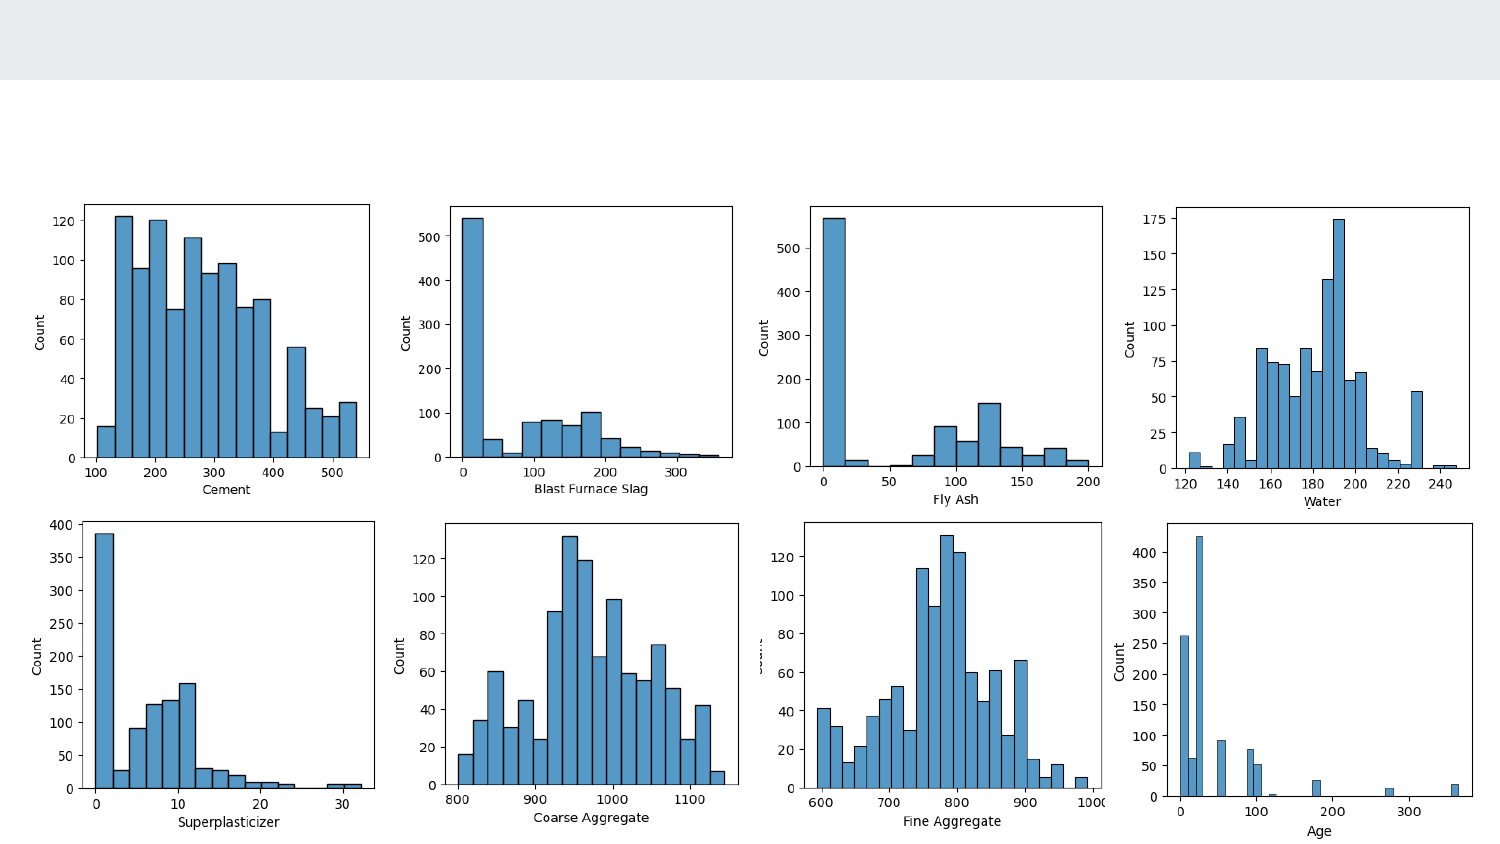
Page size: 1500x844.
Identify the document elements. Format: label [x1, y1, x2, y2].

picture [755, 204, 1118, 507]
picture [22, 194, 385, 501]
picture [26, 517, 380, 831]
picture [759, 203, 1496, 840]
picture [393, 517, 747, 831]
picture [397, 203, 742, 501]
